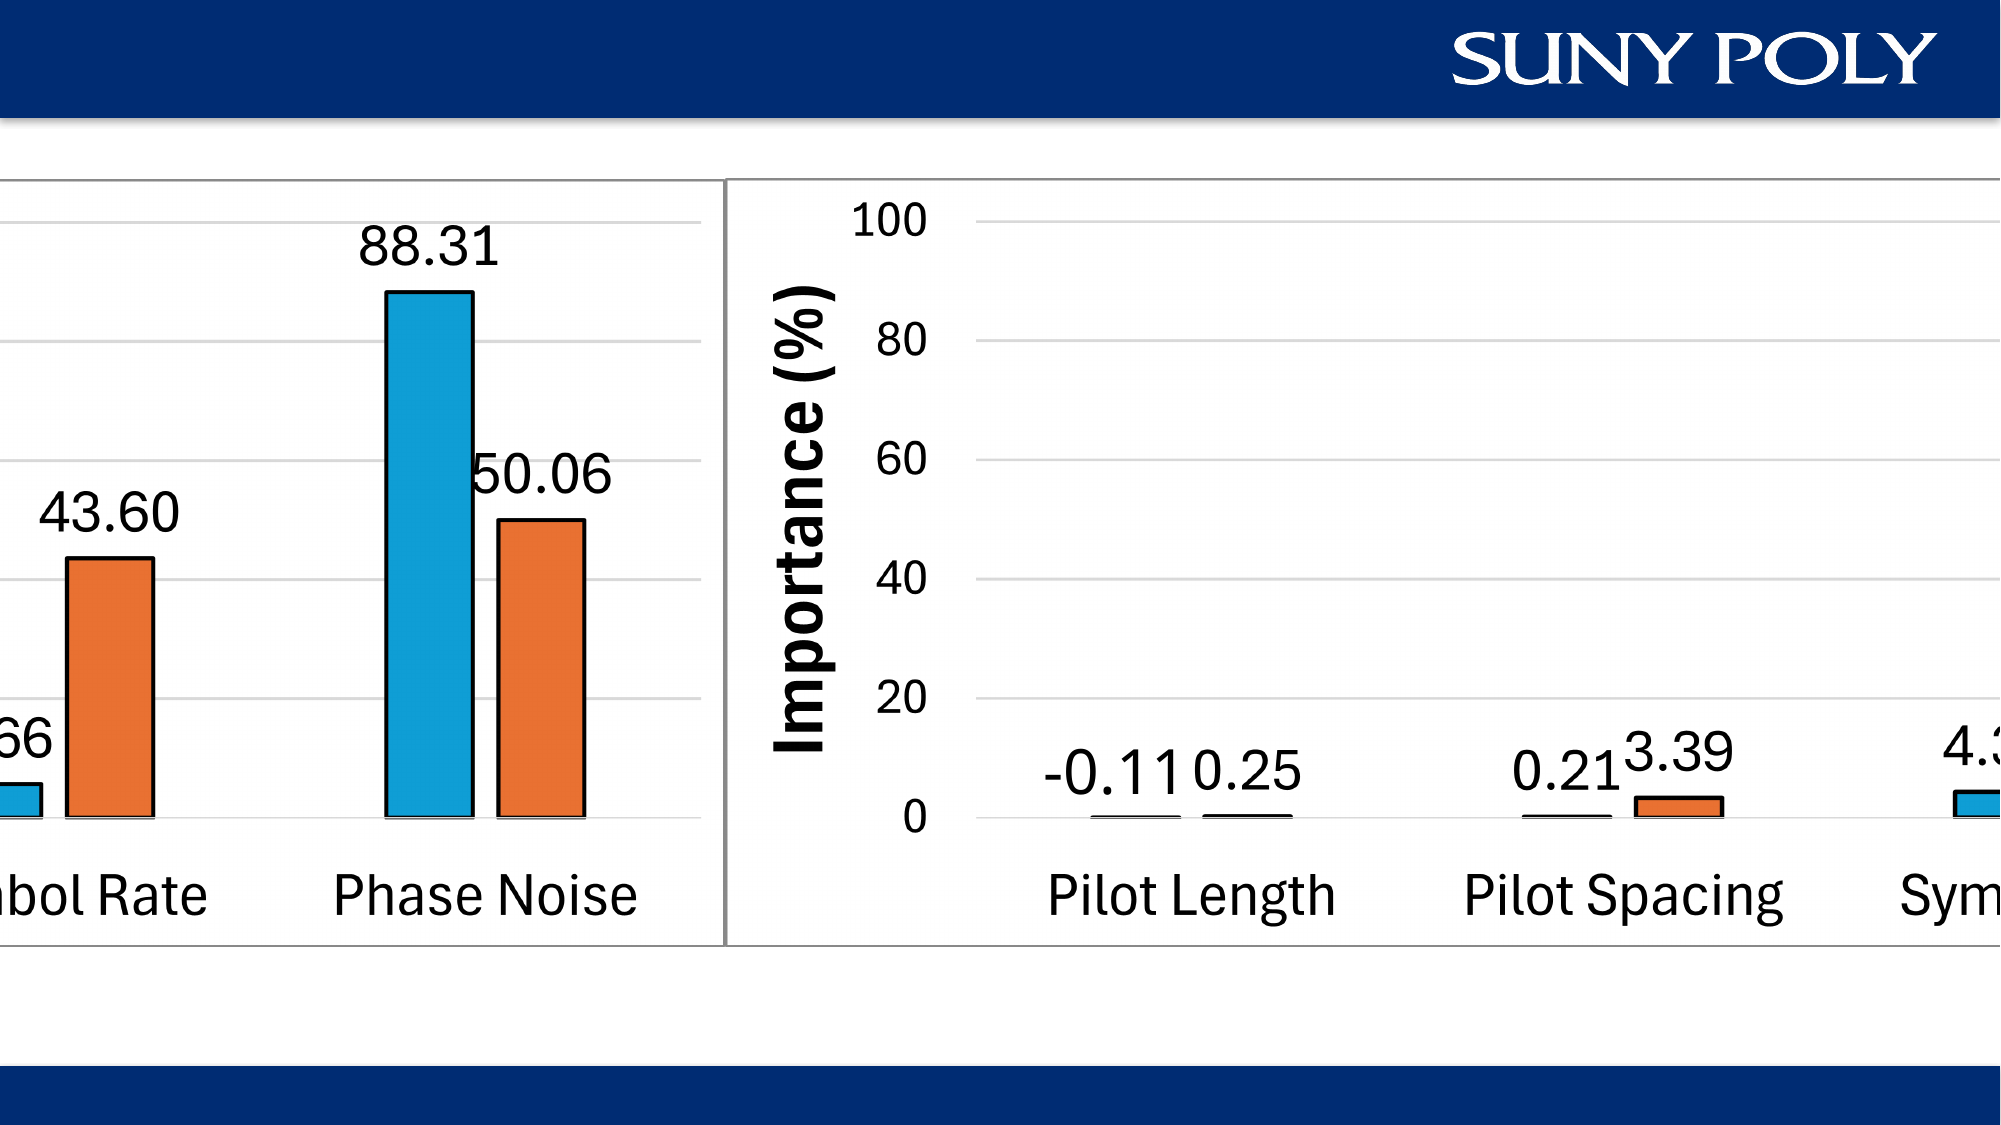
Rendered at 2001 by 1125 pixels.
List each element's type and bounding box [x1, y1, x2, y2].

picture [1443, 27, 1947, 91]
text_box [0, 177, 2000, 947]
